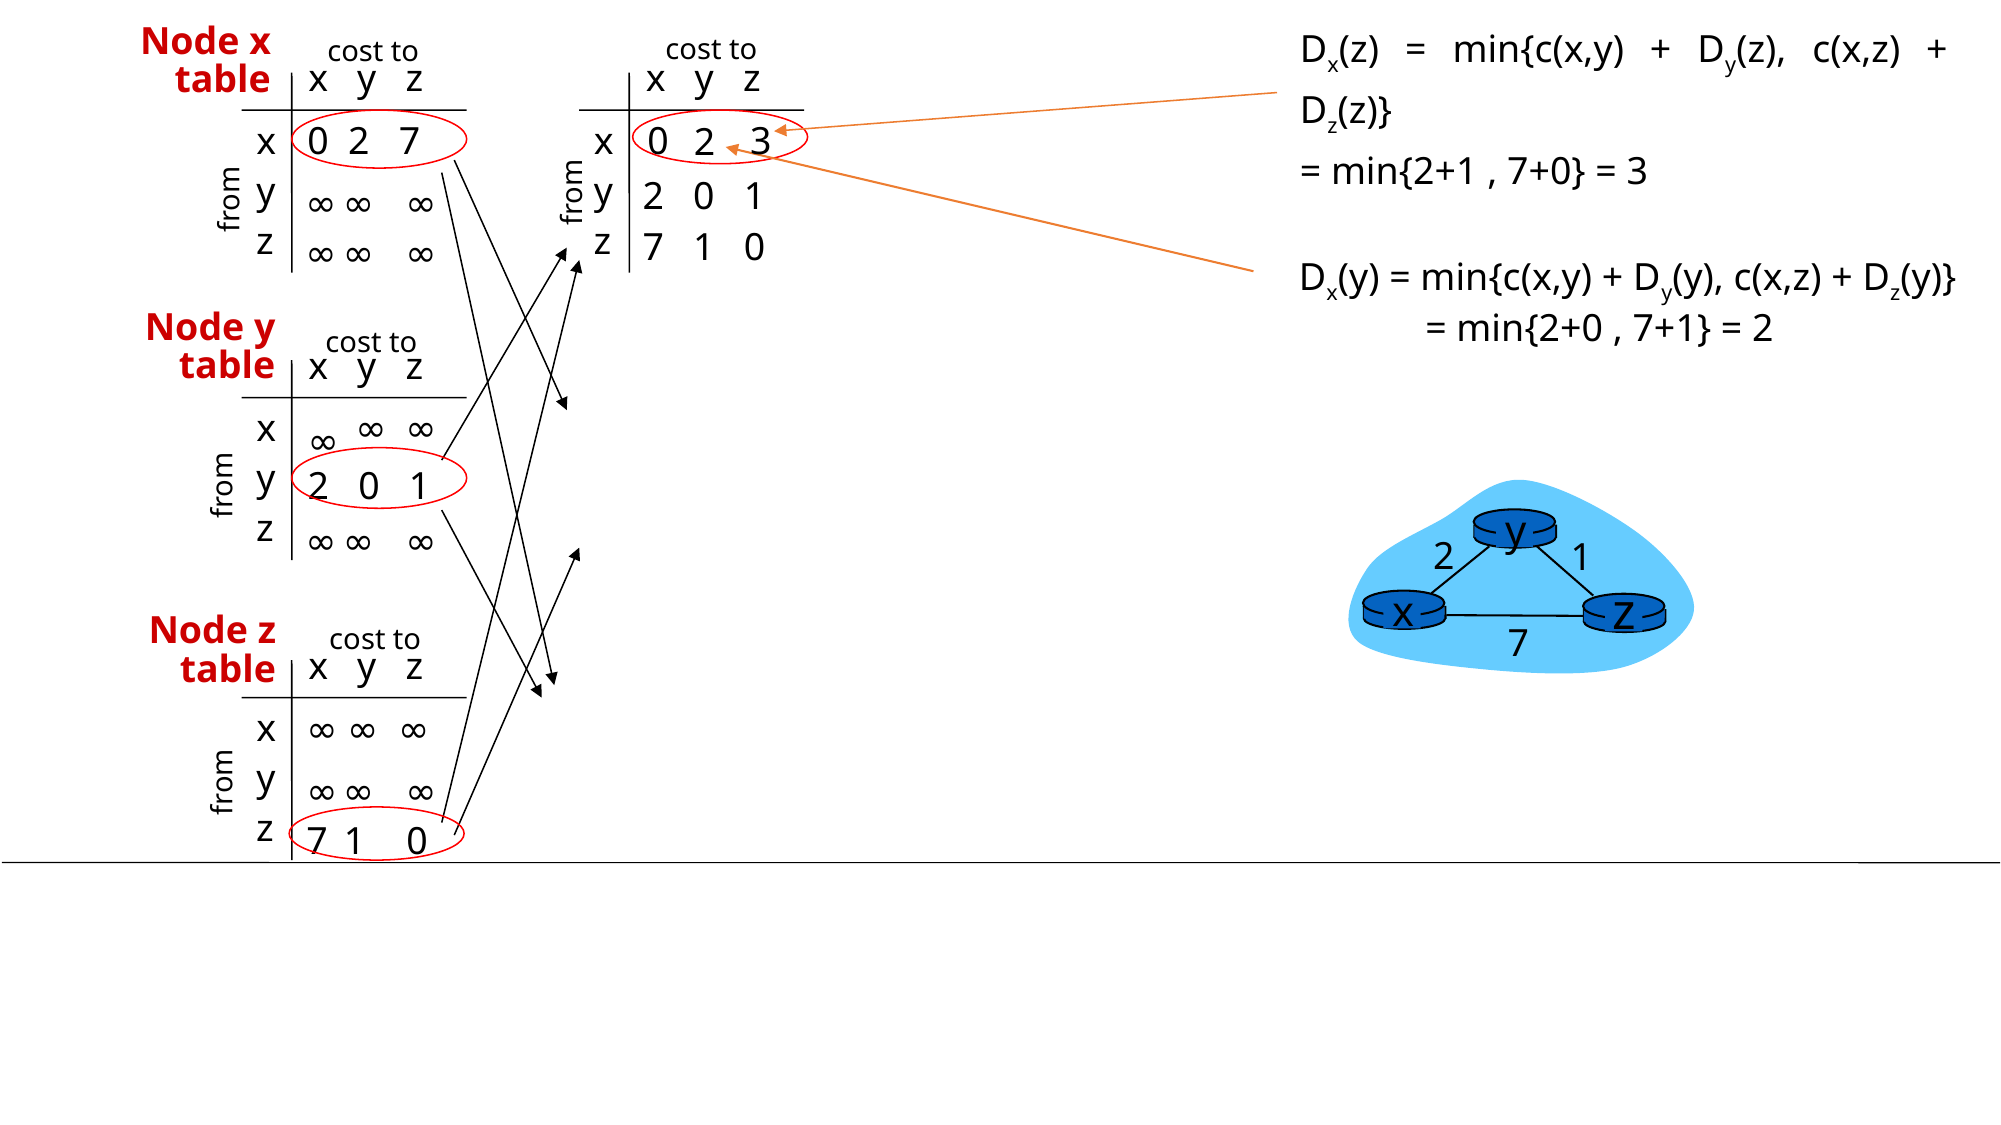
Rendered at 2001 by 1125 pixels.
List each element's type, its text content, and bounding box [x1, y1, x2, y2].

text_box 7 1 0 [627, 216, 781, 276]
text_box cost to [314, 612, 436, 663]
text_box ∞ [291, 760, 328, 809]
text_box ∞ [290, 171, 328, 221]
text_box 0 [391, 852, 443, 869]
text_box ∞ [446, 445, 452, 457]
text_box from [195, 437, 241, 534]
text_box ∞ [328, 171, 389, 221]
text_box [787, 119, 803, 129]
text_box y [579, 159, 629, 209]
text_box ∞ 2 0 1 [292, 483, 446, 514]
text_box x y z [293, 334, 439, 394]
text_box [291, 447, 467, 509]
text_box cost to [312, 25, 434, 75]
text_box 7 [291, 809, 329, 826]
text_box 0 2 7 [292, 109, 436, 134]
text_box ∞ [390, 221, 452, 282]
text_box ∞ [328, 221, 389, 282]
text_box y [253, 159, 291, 219]
text_box [289, 806, 465, 861]
text_box ∞ [390, 514, 452, 569]
text_box ∞ [390, 396, 452, 450]
text_box ∞ ∞ ∞ [291, 697, 455, 758]
text_box y [241, 446, 291, 507]
text_box [443, 260, 583, 816]
text_box ∞ [290, 509, 328, 569]
text_box ∞ [328, 759, 389, 809]
text_box Dx(z) = min{c(x,y) + Dy(z), c(x,z) + Dz(z)} = min{2+1 , 7+0} = 3 [1285, 7, 1963, 199]
text_box [787, 129, 808, 155]
text_box x y z [293, 634, 439, 694]
text_box z [241, 796, 289, 857]
text_box ∞ [444, 786, 452, 819]
text_box 7 [291, 841, 329, 869]
text_box from [202, 151, 253, 248]
text_box 2 0 1 [627, 164, 781, 216]
text_box x [579, 109, 629, 159]
text_box 0 [632, 109, 684, 135]
text_box Node z table [133, 605, 291, 698]
text_box 1 [329, 856, 381, 869]
text_box ∞ [390, 759, 452, 812]
text_box from [545, 144, 579, 241]
text_box ∞ [328, 514, 389, 569]
text_box Node x table [124, 16, 286, 108]
text_box ∞ [290, 221, 328, 282]
text_box [443, 247, 567, 457]
text_box z [241, 209, 289, 269]
text_box 3 [735, 109, 787, 170]
text_box x y z [293, 46, 439, 107]
text_box z [241, 496, 289, 557]
text_box 2 [679, 110, 736, 171]
text_box [542, 633, 558, 686]
text_box z [578, 209, 627, 269]
text_box cost to [310, 316, 433, 366]
text_box x [241, 109, 291, 159]
text_box 0 2 7 [386, 162, 436, 169]
text_box Node y table [129, 302, 291, 394]
text_box 0 2 7 [292, 144, 373, 169]
text_box x [241, 396, 291, 446]
text_box [551, 376, 568, 411]
text_box x y z [631, 46, 777, 107]
text_box [291, 110, 467, 169]
text_box from [195, 733, 241, 830]
text_box y [241, 746, 291, 807]
text_box ∞ [445, 509, 452, 527]
text_box cost to [650, 22, 773, 73]
text_box [459, 547, 580, 824]
text_box ∞ [340, 396, 390, 409]
text_box [527, 669, 542, 698]
text_box 0 [632, 139, 679, 164]
text_box ∞ [390, 171, 452, 221]
text_box Dx(y) = min{c(x,y) + Dy(y), c(x,z) + Dz(y)} = min{2+0 , 7+1} = 2 [1284, 245, 1981, 357]
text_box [1337, 477, 1697, 677]
text_box [632, 113, 679, 161]
text_box ∞ 2 0 1 [292, 409, 446, 473]
text_box 0 [418, 809, 443, 815]
text_box x [241, 698, 291, 746]
